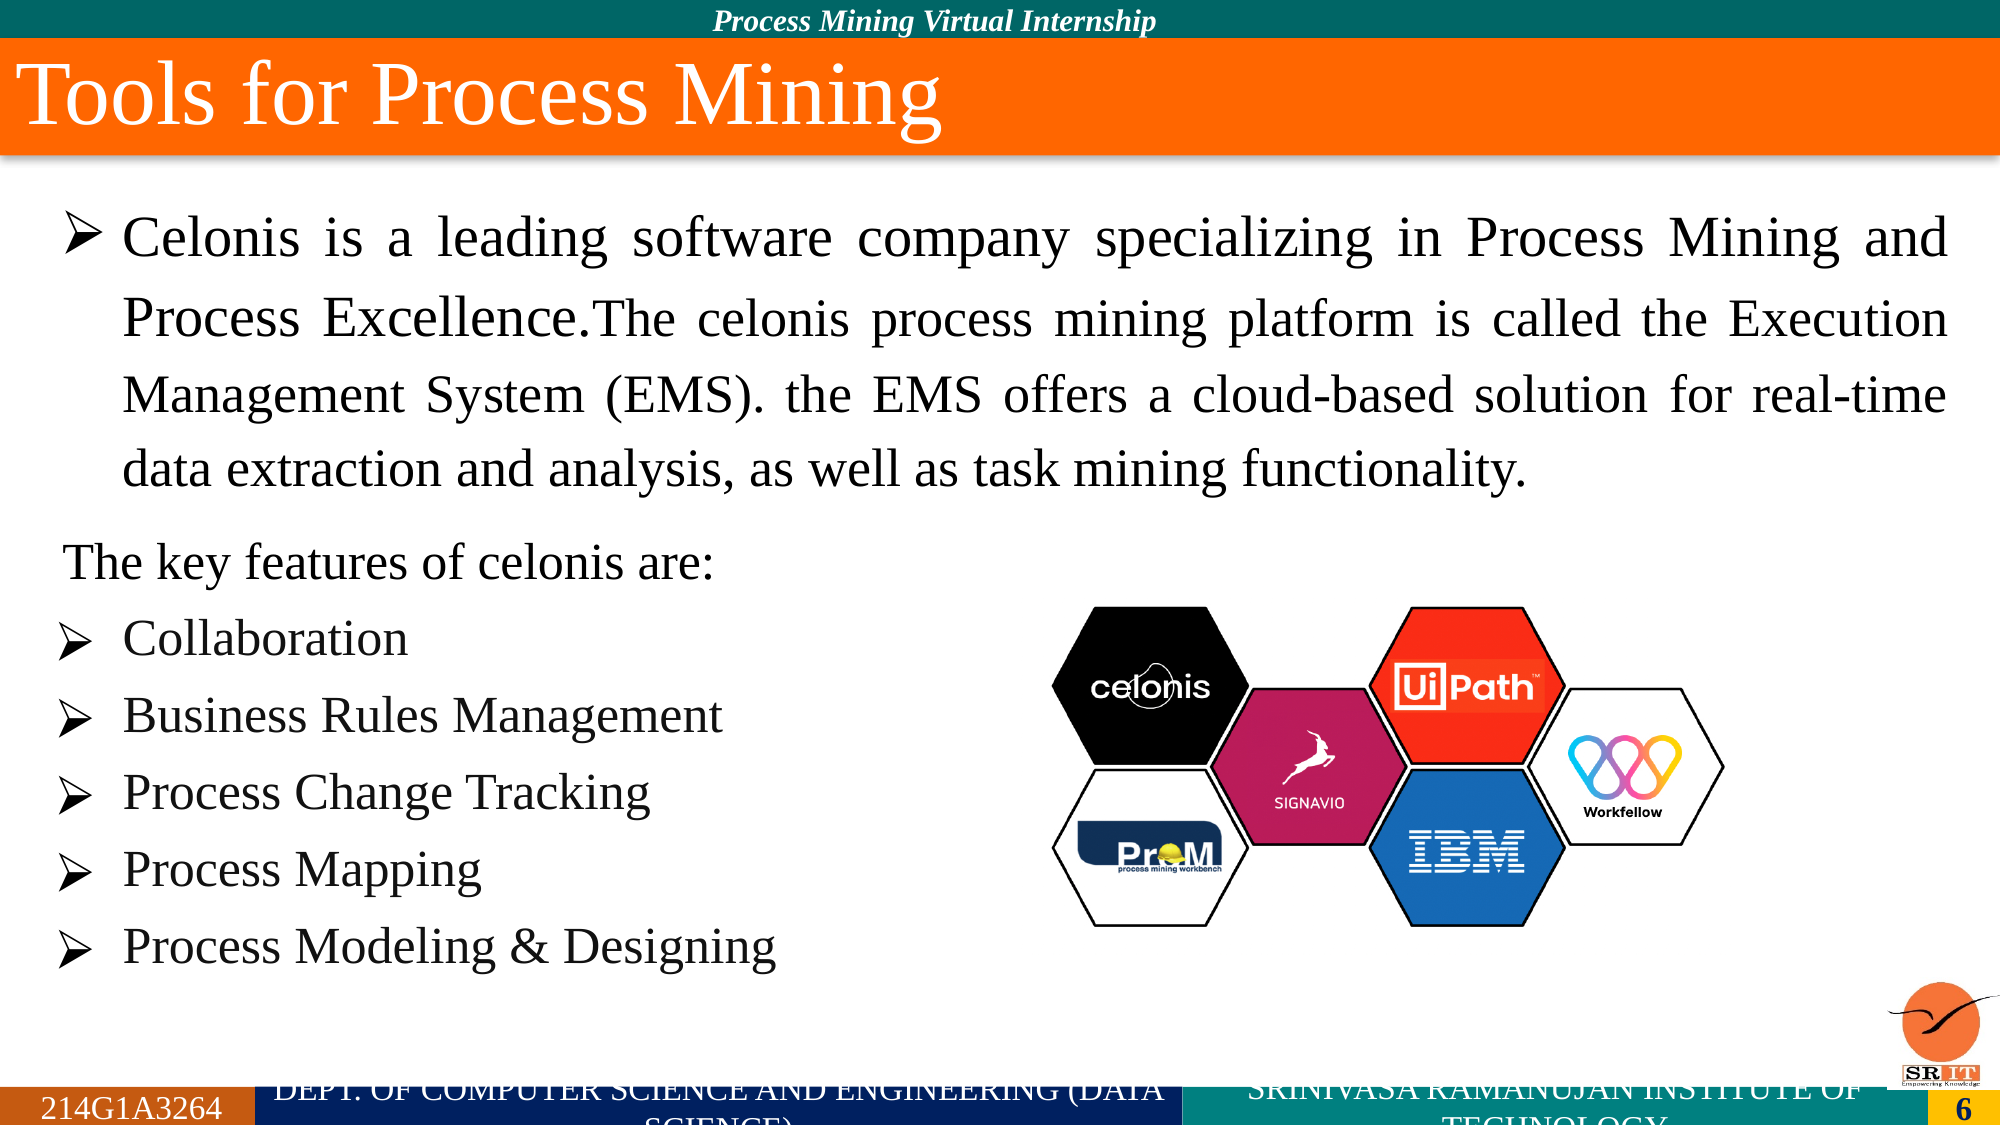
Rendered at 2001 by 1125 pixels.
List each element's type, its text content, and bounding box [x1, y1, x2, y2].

picture [1887, 977, 2000, 1090]
title Tools for Process Mining [0, 38, 2000, 156]
picture [971, 579, 1752, 956]
list Celonis is a leading software company specializing in Process Mining and Process Excellence.The celonis process mining platform is called the Execution Management System (EMS). the EMS offers a cloud-based solution for real-time data extraction and analysis, as well as task mining functionality. The key features of celonis are: Collaboration Business Rules Management Process Change Tracking Process Mapping Process Modeling & Designing [32, 179, 1965, 1065]
